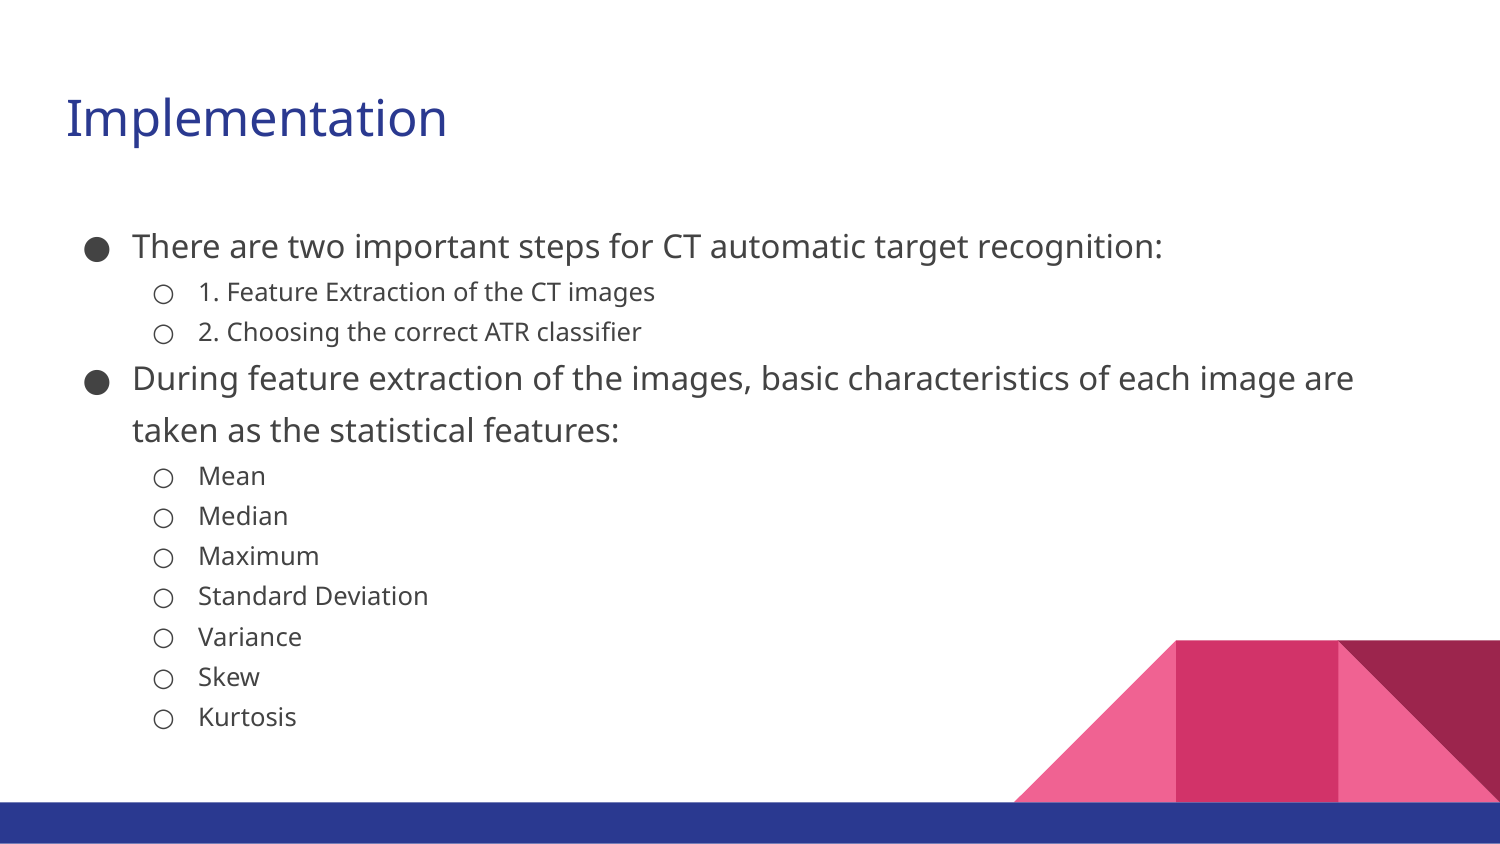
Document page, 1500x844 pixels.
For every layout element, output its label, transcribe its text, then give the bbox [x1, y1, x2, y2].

title Implementation [51, 67, 1449, 167]
list There are two important steps for CT automatic target recognition: 1. Feature Extraction of the CT images 2. Choosing the correct ATR classifier During feature extraction of the images, basic characteristics of each image are taken as the statistical features: Mean Median Maximum Standard Deviation Variance Skew Kurtosis [51, 201, 1449, 750]
